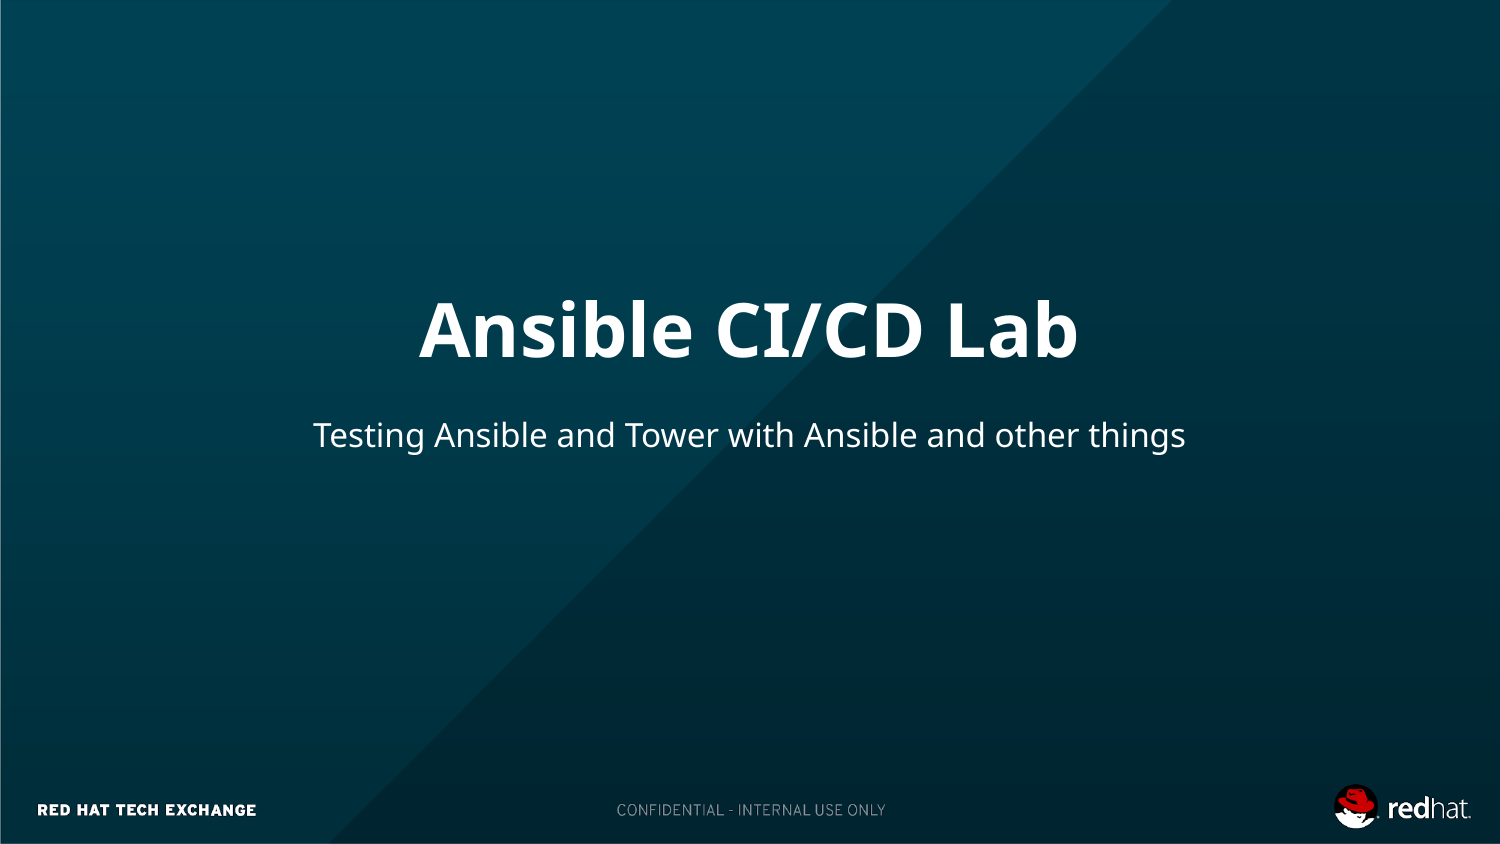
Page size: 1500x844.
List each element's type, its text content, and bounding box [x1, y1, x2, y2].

picture [178, 804, 186, 815]
picture [332, 771, 1500, 844]
picture [38, 804, 47, 815]
picture [236, 805, 255, 816]
picture [117, 804, 125, 815]
picture [166, 804, 174, 815]
title Ansible CI/CD Lab [150, 275, 1350, 388]
picture [224, 805, 233, 816]
picture [101, 804, 109, 815]
picture [199, 804, 208, 815]
picture [212, 805, 221, 816]
picture [50, 804, 58, 815]
subtitle Testing Ansible and Tower with Ansible and other things [194, 410, 1306, 458]
picture [128, 804, 136, 815]
picture [61, 804, 70, 815]
picture [77, 804, 99, 815]
picture [137, 804, 145, 815]
picture [188, 804, 196, 815]
picture [149, 804, 158, 815]
